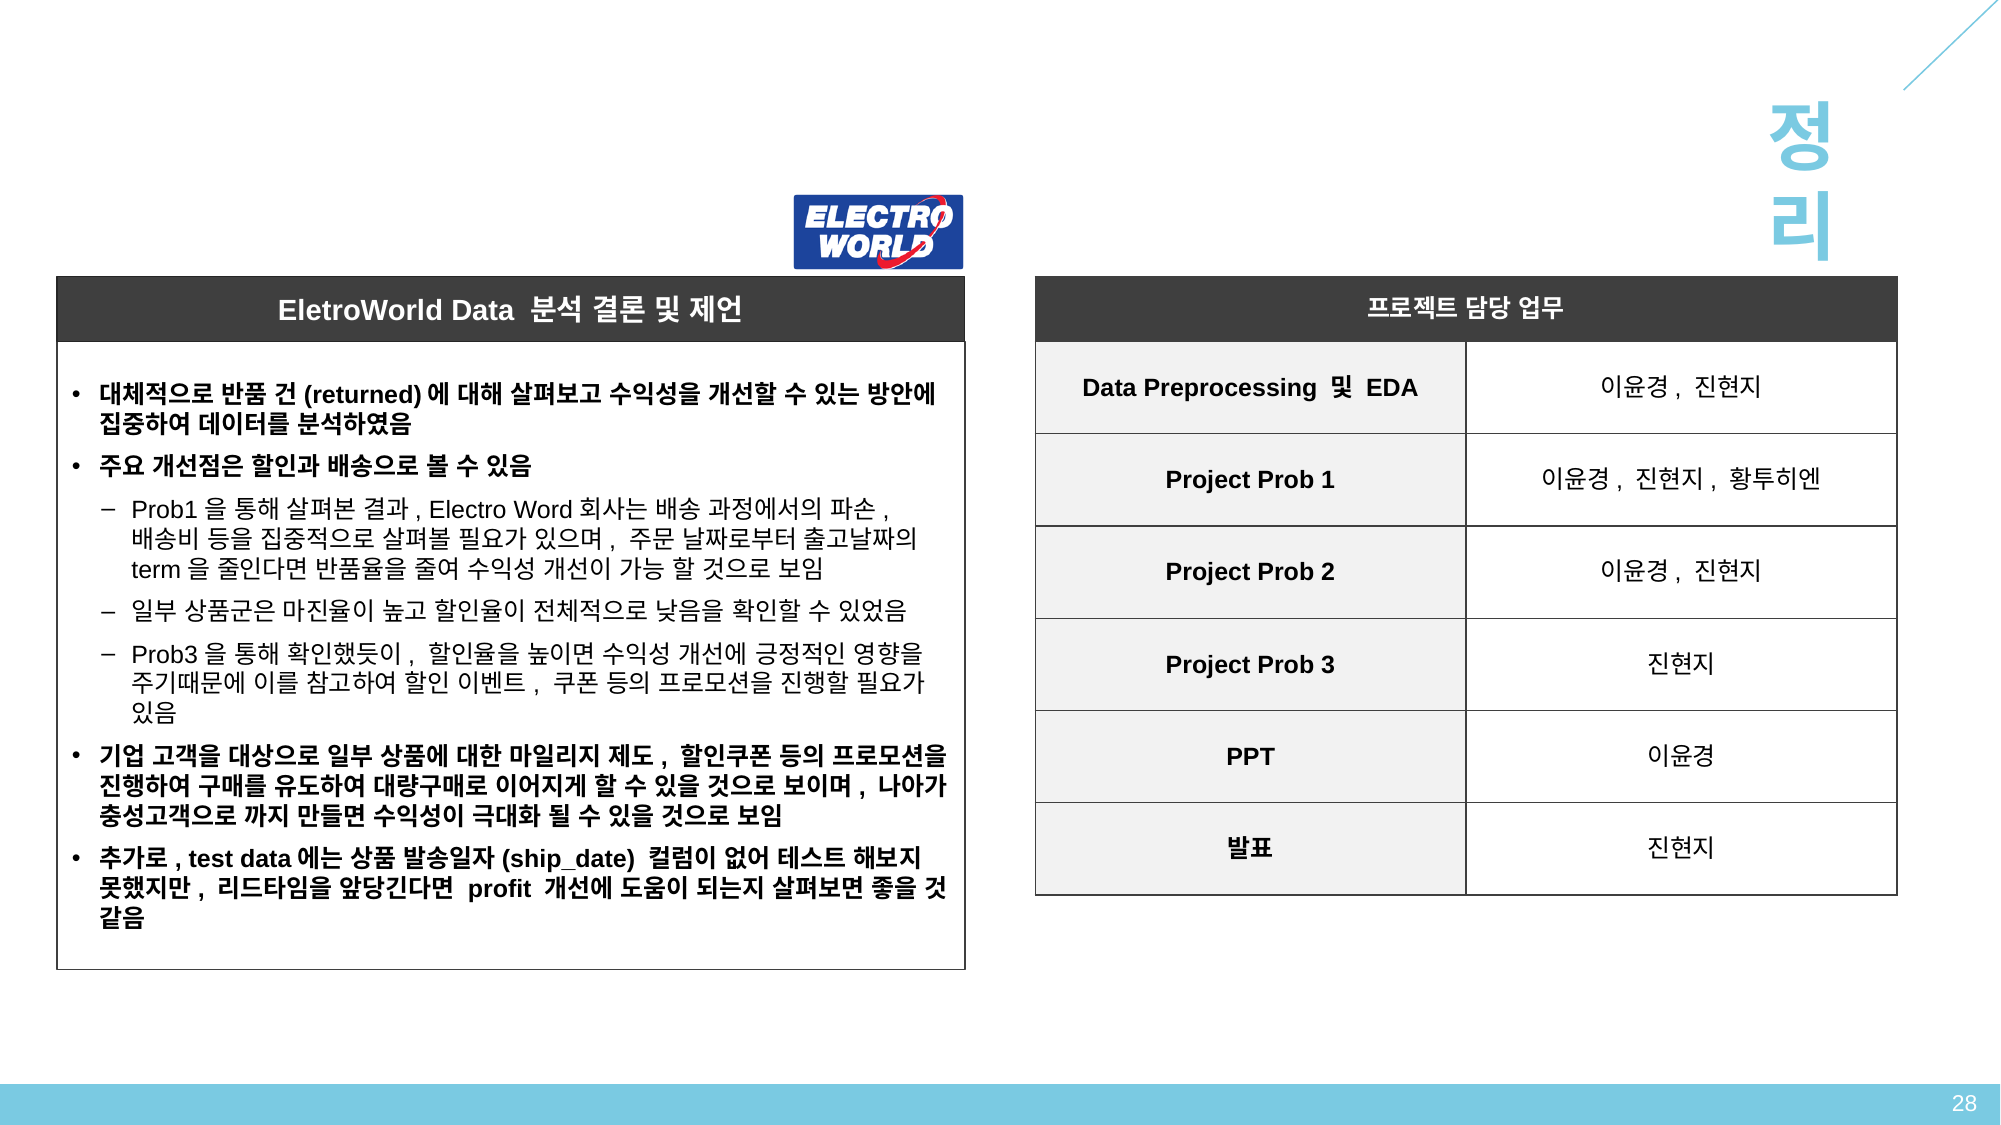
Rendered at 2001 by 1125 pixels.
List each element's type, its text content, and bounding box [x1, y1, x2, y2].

table_cell 이윤경, 진현지 [1467, 527, 1896, 618]
table_cell Data Preprocessing 및 EDA [1036, 342, 1465, 433]
table_cell 이윤경 [1467, 711, 1896, 802]
table_cell 진현지 [1467, 803, 1896, 894]
picture [792, 193, 965, 271]
table_cell Project Prob 3 [1036, 619, 1465, 710]
table_cell 이윤경, 진현지, 황투히엔 [1467, 434, 1896, 525]
text_box EletroWorld Data 분석 결론 및 제언 [56, 276, 965, 342]
table_cell PPT [1036, 711, 1465, 802]
table_header 프로젝트 담당 업무 [1036, 277, 1896, 341]
slide_number ‹#› [1542, 1072, 1993, 1125]
table_cell Project Prob 1 [1036, 434, 1465, 525]
text_box 정리 [1767, 90, 1903, 271]
table_cell 발표 [1036, 803, 1465, 894]
table_cell 이윤경, 진현지 [1467, 342, 1896, 433]
table_cell Project Prob 2 [1036, 527, 1465, 618]
table_cell 진현지 [1467, 619, 1896, 710]
text_box 대체적으로 반품 건(returned)에 대해 살펴보고 수익성을 개선할 수 있는 방안에 집중하여 데이터를 분석하였음 주요 개선점은 할인과 배송으로 볼 수 있음 Prob1을 통해 살펴본 결과, Electro Word회사는 배송 과정에서의 파손, 배송비 등을 집중적으로 살펴볼 필요가 있으며, 주문 날짜로부터 출고날짜의 term을 줄인다면 반품율을 줄여 수익성 개선이 가능 할 것으로 보임 일부 상품군은 마진율이 높고 할인율이 전체적으로 낮음을 확인할 수 있었음 Prob3을 통해 확인했듯이, 할인율을 높이면 수익성 개선에 긍정적인 영향을 주기때문에 이를 참고하여 할인 이벤트, 쿠폰 등의 프로모션을 진행할 필요가 있음 기업 고객을 대상으로 일부 상품에 대한 마일리지 제도, 할인쿠폰 등의 프로모션을 진행하여 구매를 유도하여 대량구매로 이어지게 할 수 있을 것으로 보이며, 나아가 충성고객으로 까지 만들면 수익성이 극대화 될 수 있을 것으로 보임 추가로, test data에는 상품 발송일자(ship_date) 컬럼이 없어 테스트 해보지 못했지만, 리드타임을 앞당긴다면 profit 개선에 도움이 되는지 살펴보면 좋을 것 같음 [56, 342, 965, 970]
